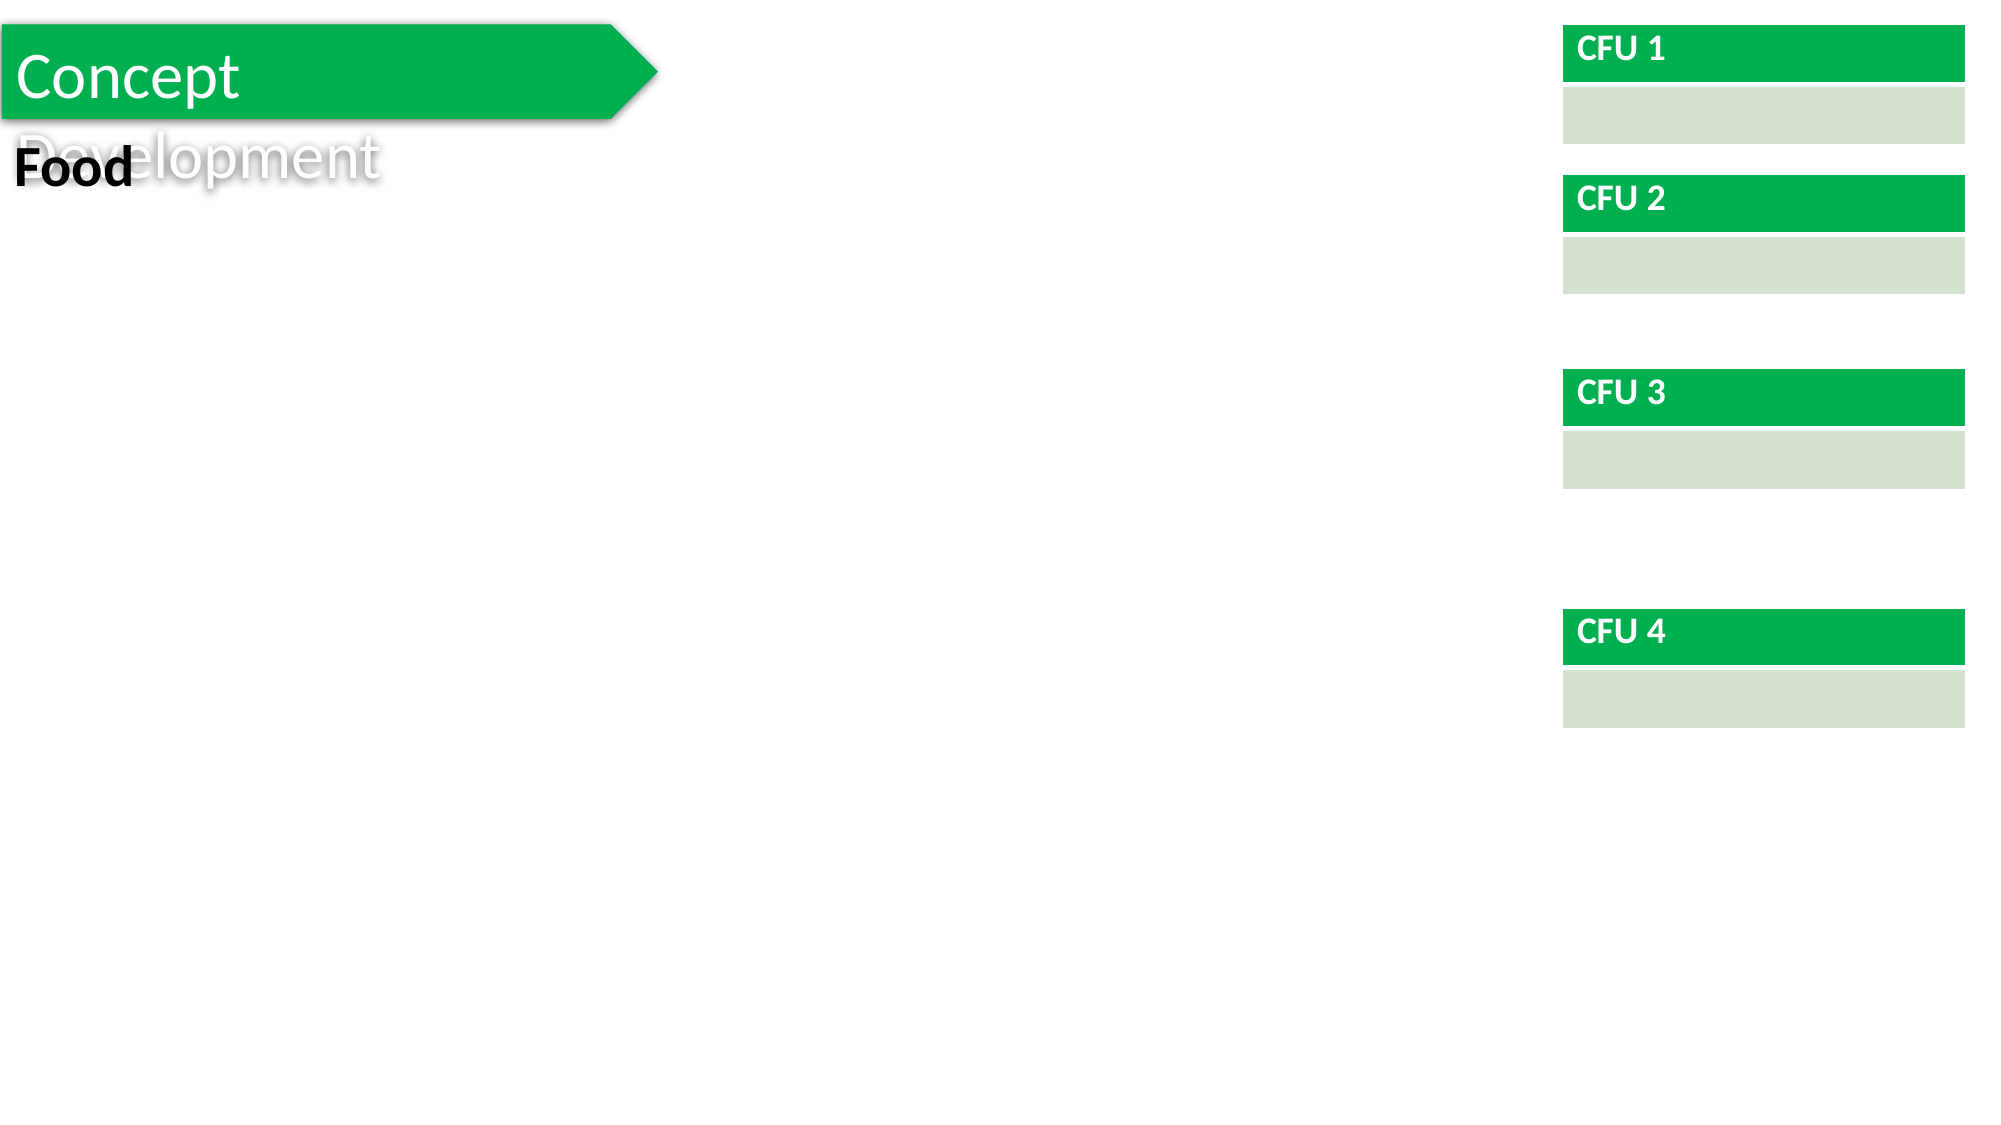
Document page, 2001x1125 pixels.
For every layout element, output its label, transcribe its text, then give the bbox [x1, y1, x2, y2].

table_cell [1563, 237, 1965, 294]
table_header CFU 2 [1563, 175, 1965, 232]
text_box Food [0, 120, 1242, 205]
table_cell [1563, 87, 1965, 144]
table_header CFU 1 [1563, 25, 1965, 82]
table_cell [1563, 431, 1965, 489]
text_box Concept Development [1, 24, 658, 119]
table_header CFU 3 [1563, 369, 1965, 426]
table_header CFU 4 [1563, 609, 1965, 665]
table_cell [1563, 670, 1965, 728]
